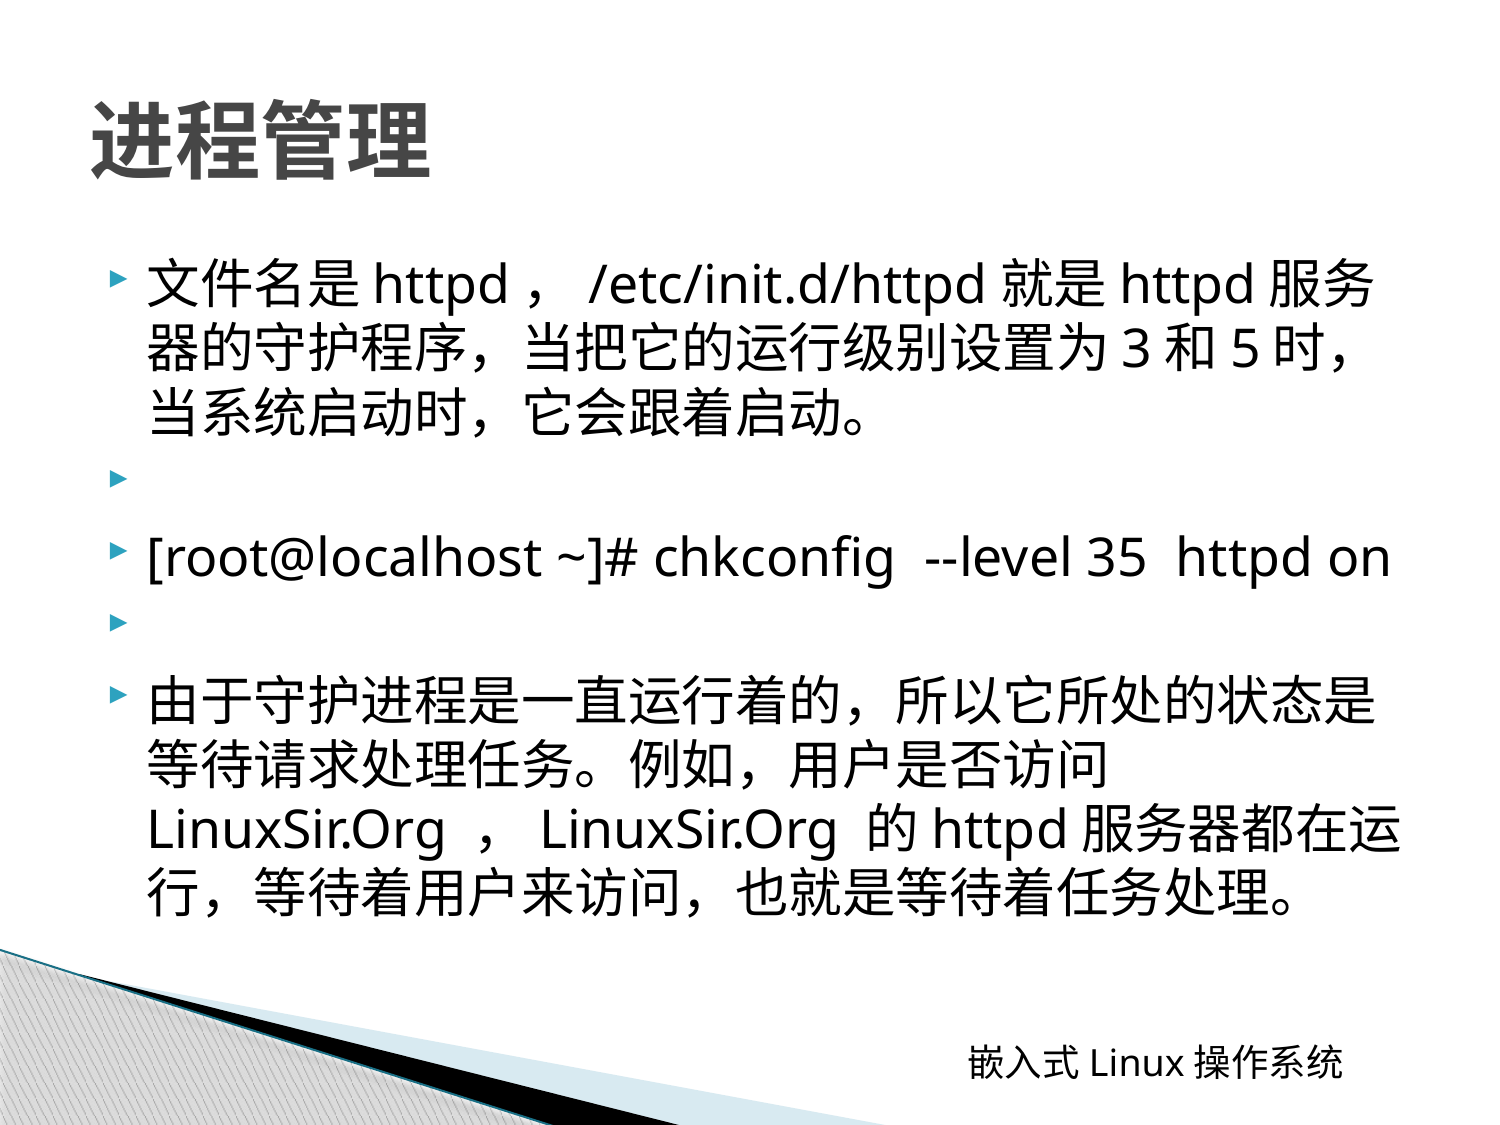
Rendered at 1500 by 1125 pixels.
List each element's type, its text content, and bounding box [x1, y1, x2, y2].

list 文件名是httpd，/etc/init.d/httpd就是httpd服务器的守护程序，当把它的运行级别设置为3和5时，当系统启动时，它会跟着启动。 [root@localhost ~]# chkconfig --level 35 httpd on 由于守护进程是一直运行着的，所以它所处的状态是等待请求处理任务。例如，用户是否访问LinuxSir.Org ，LinuxSir.Org 的httpd服务器都在运行，等待着用户来访问，也就是等待着任务处理。 [75, 243, 1425, 986]
text_box 嵌入式Linux操作系统 [867, 1031, 1430, 1091]
title 进程管理 [75, 45, 1425, 233]
